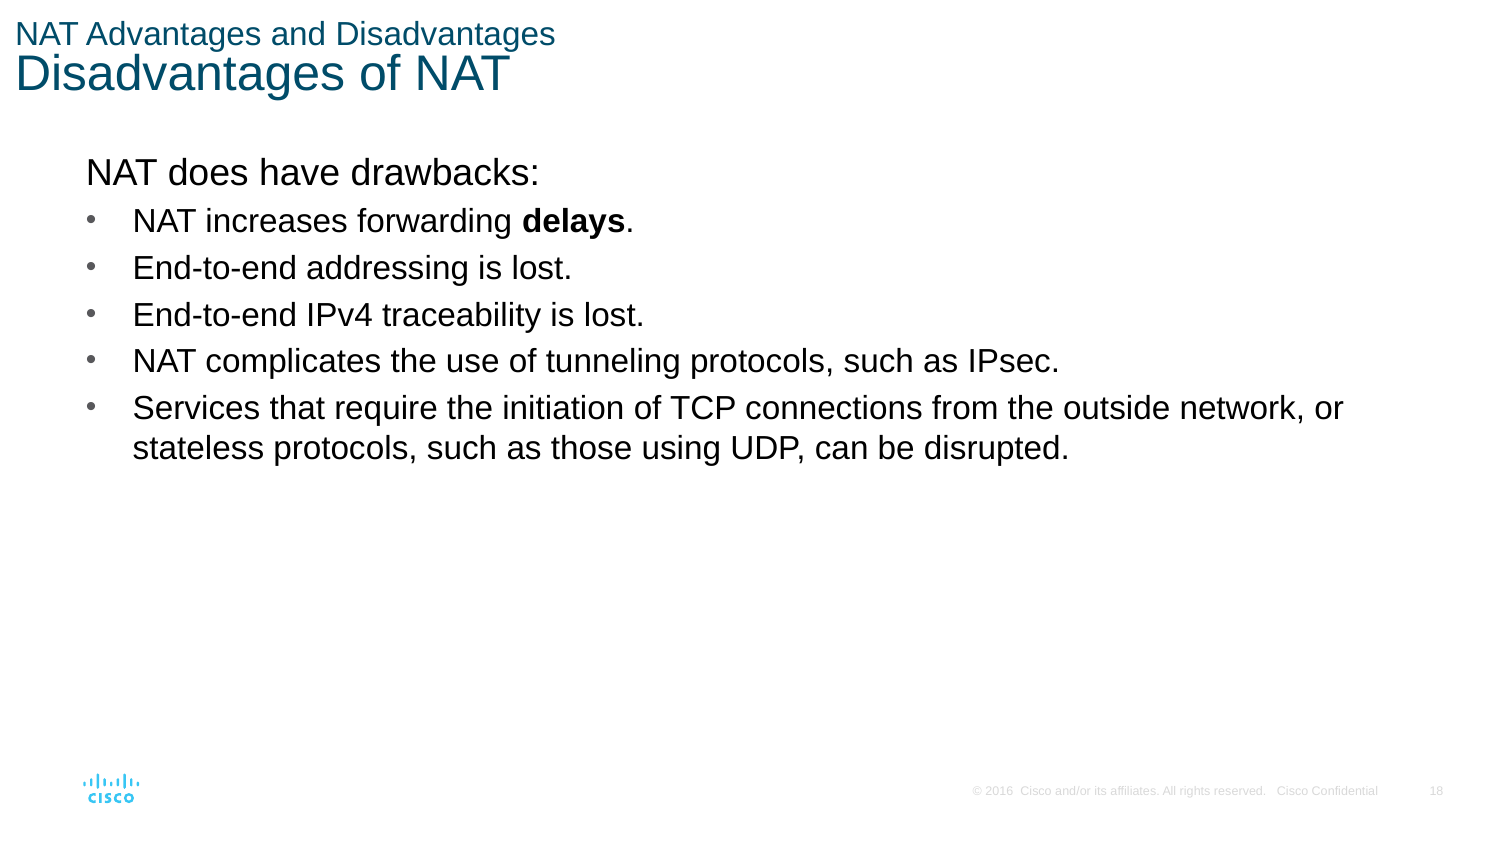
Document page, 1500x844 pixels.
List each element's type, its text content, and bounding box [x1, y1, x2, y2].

list NAT does have drawbacks: NAT increases forwarding delays. End-to-end addressing is lost. End-to-end IPv4 traceability is lost. NAT complicates the use of tunneling protocols, such as IPsec. Services that require the initiation of TCP connections from the outside network, or stateless protocols, such as those using UDP, can be disrupted. [70, 140, 1387, 564]
title NAT Advantages and Disadvantages Disadvantages of NAT [0, 0, 1369, 121]
